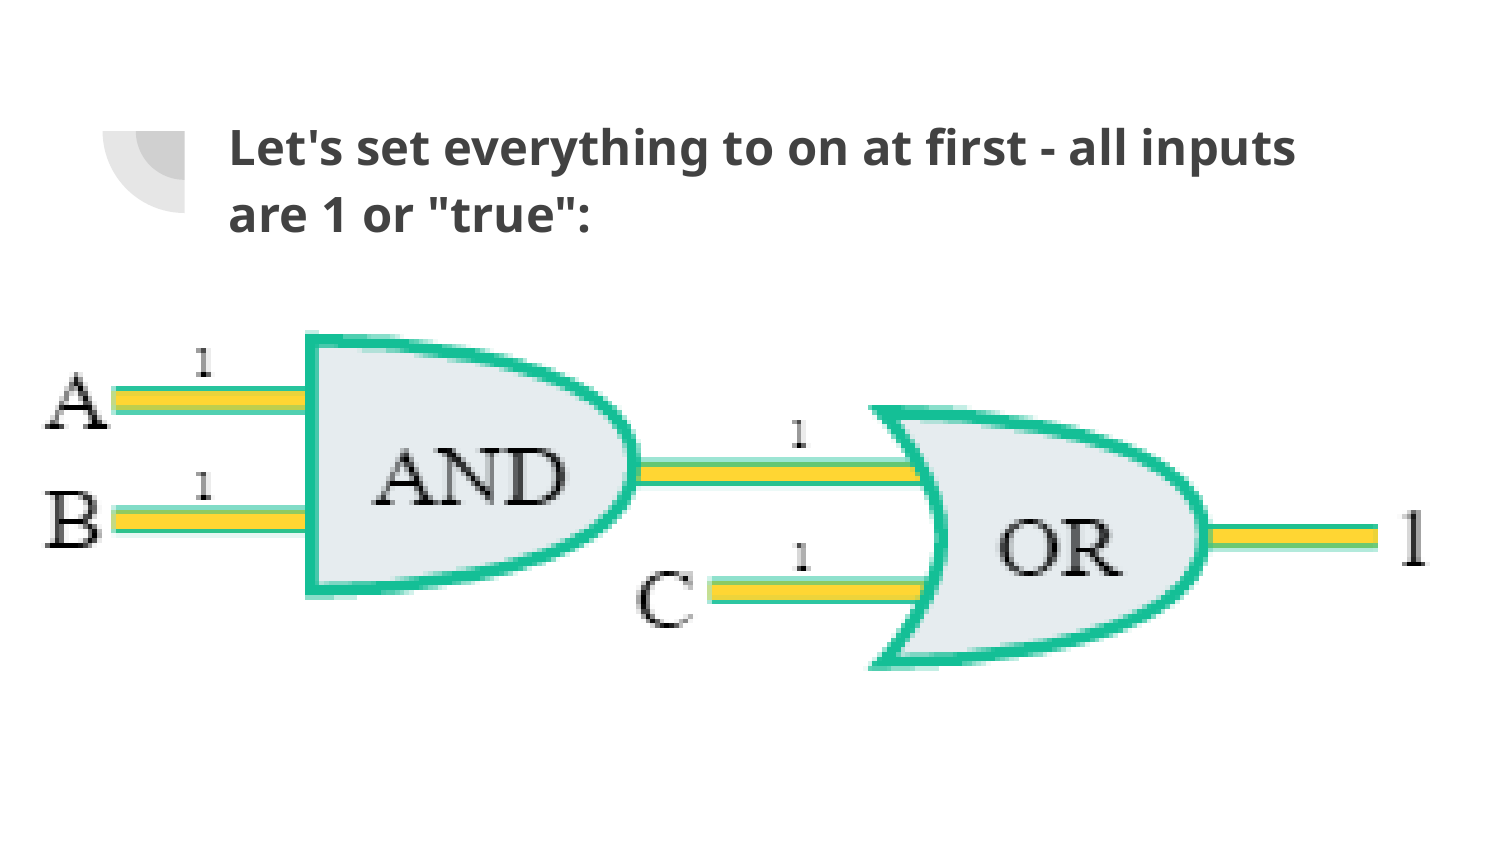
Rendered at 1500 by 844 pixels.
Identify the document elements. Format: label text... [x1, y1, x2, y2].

picture [40, 330, 1459, 677]
title Let's set everything to on at first - all inputs are 1 or "true": [213, 98, 1368, 263]
